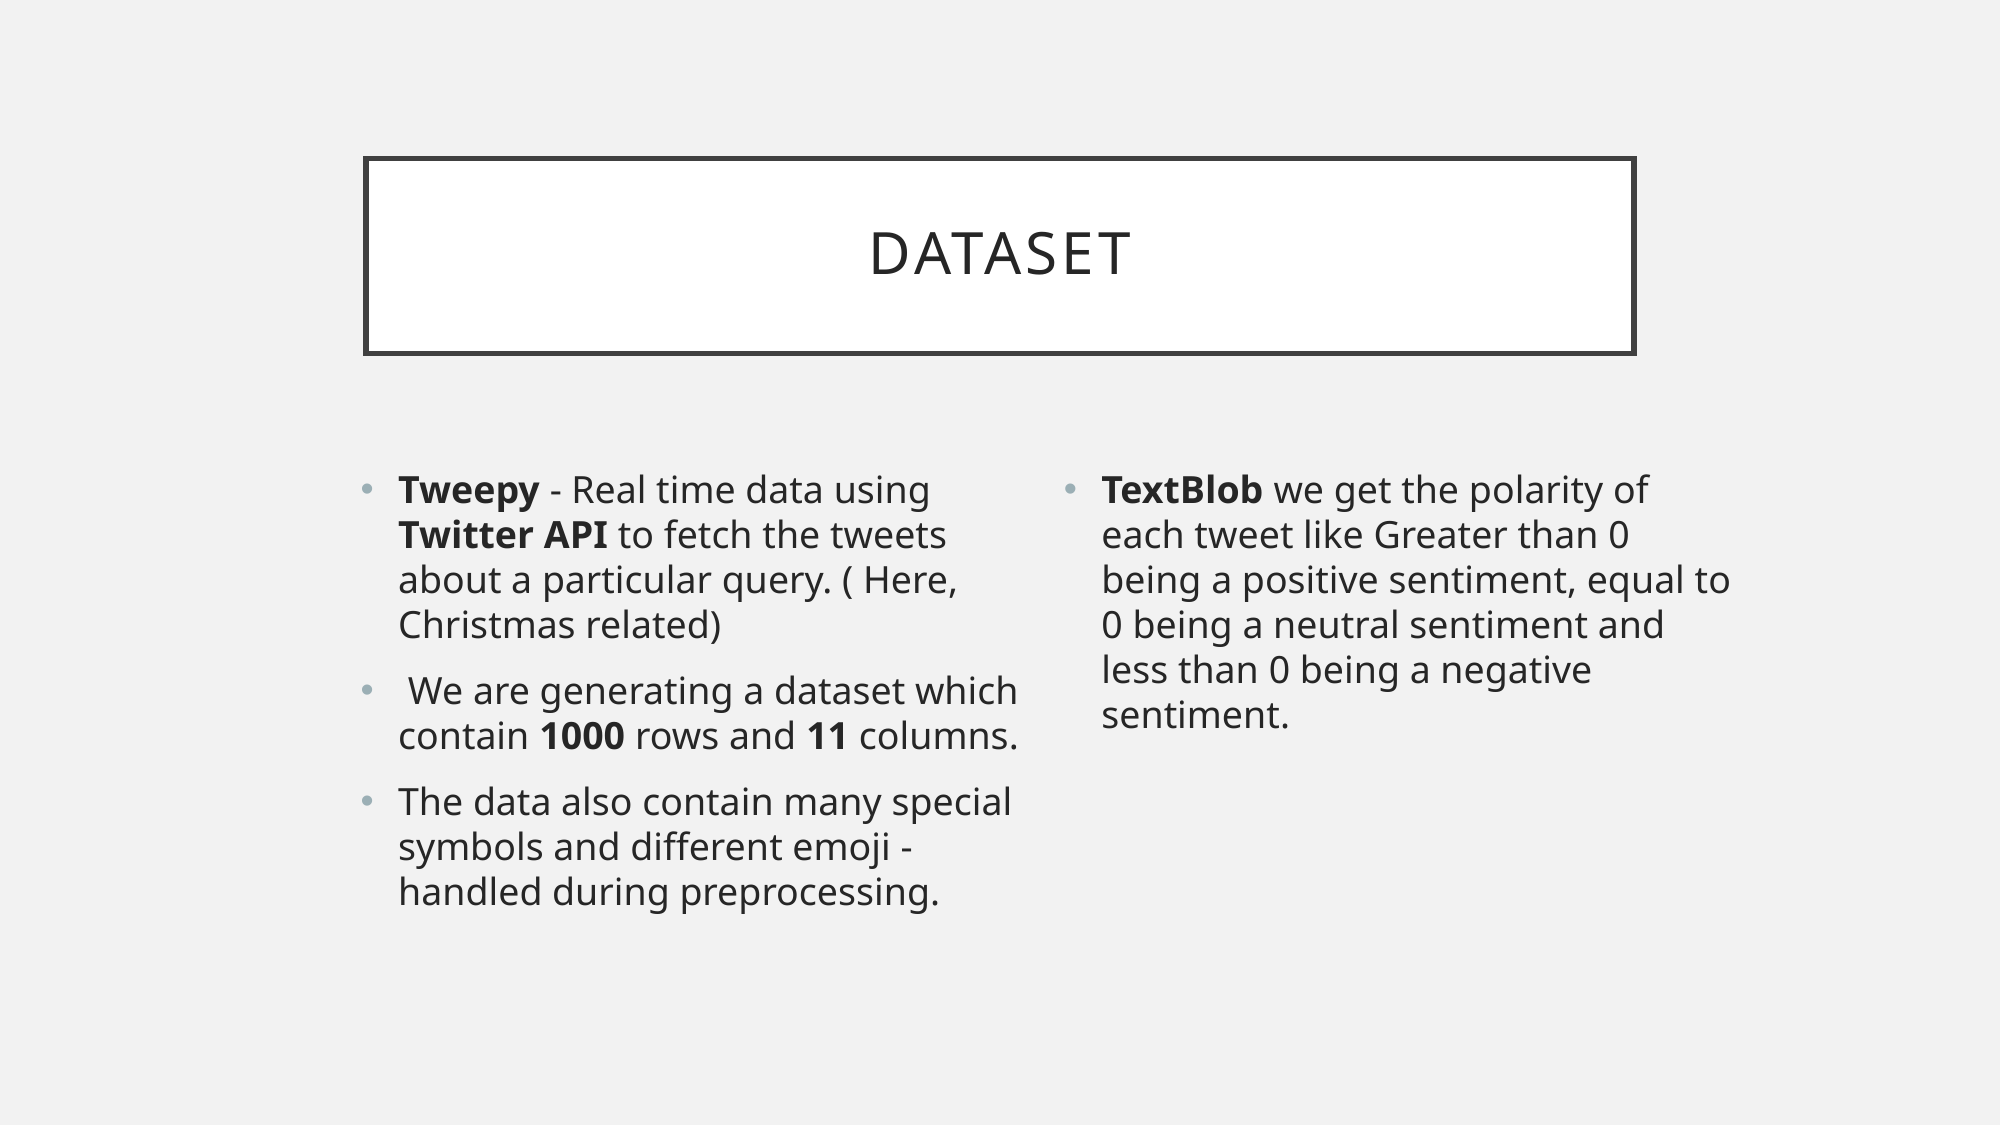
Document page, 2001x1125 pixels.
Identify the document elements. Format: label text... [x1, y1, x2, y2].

text_box TextBlob we get the polarity of each tweet like Greater than 0 being a positive sentiment, equal to 0 being a neutral sentiment and less than 0 being a negative sentiment. [1049, 458, 1753, 1042]
title DataSet [363, 156, 1637, 356]
text_box Tweepy - Real time data using Twitter API to fetch the tweets about a particular query. ( Here, Christmas related) We are generating a dataset which contain 1000 rows and 11 columns. The data also contain many special symbols and different emoji - handled during preprocessing. [345, 458, 1049, 1042]
